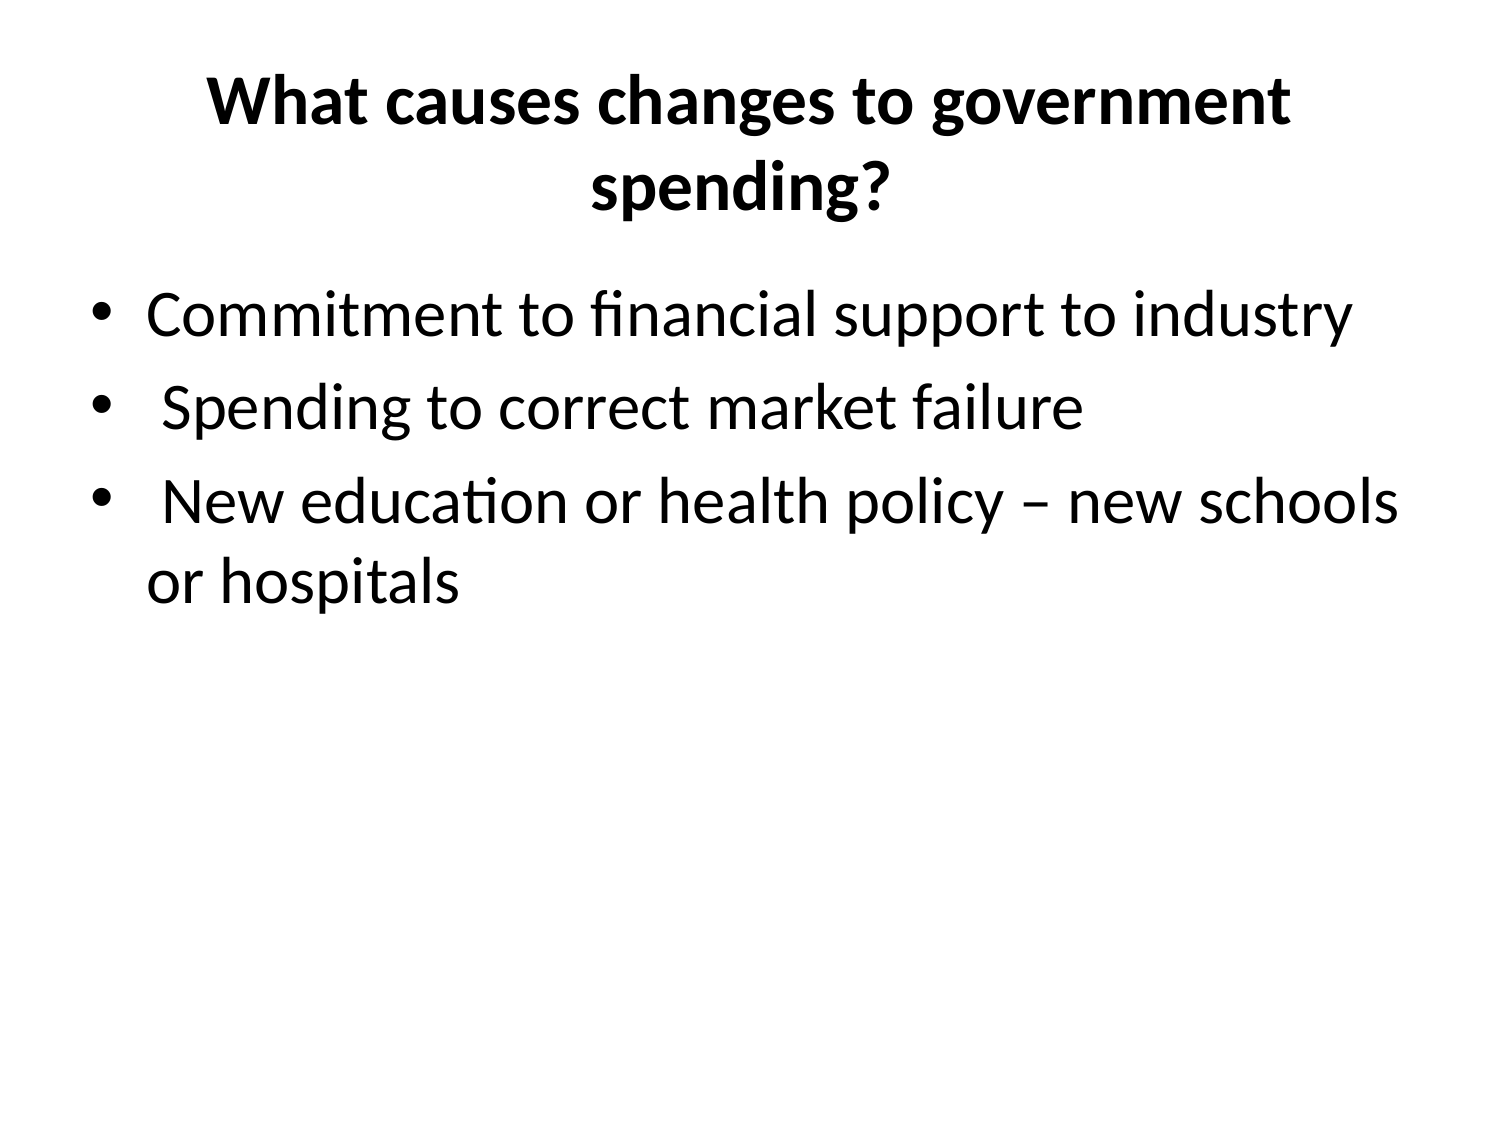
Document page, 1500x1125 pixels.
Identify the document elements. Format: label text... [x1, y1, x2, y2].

list Commitment to financial support to industry Spending to correct market failure New education or health policy – new schools or hospitals [75, 262, 1425, 1005]
title What causes changes to government spending? [75, 45, 1425, 233]
